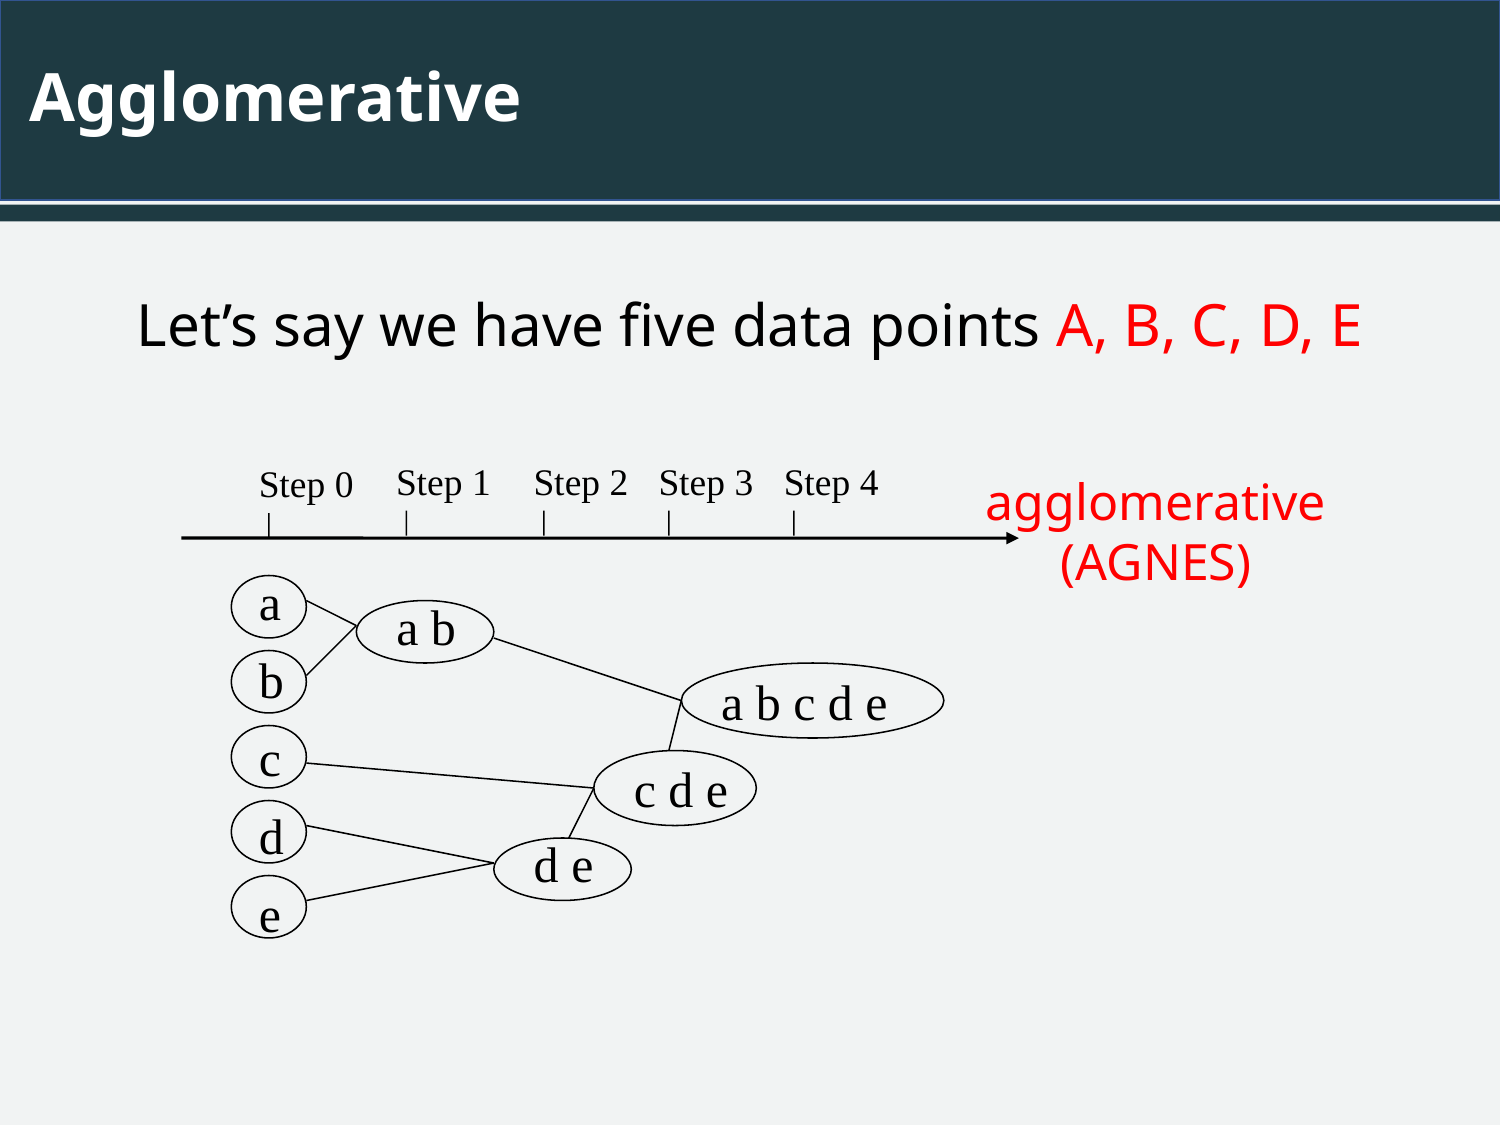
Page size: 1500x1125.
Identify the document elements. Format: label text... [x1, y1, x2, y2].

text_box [181, 450, 1334, 951]
list Let’s say we have five data points A, B, C, D, E [52, 245, 1448, 391]
title Agglomerative [14, 0, 1500, 200]
